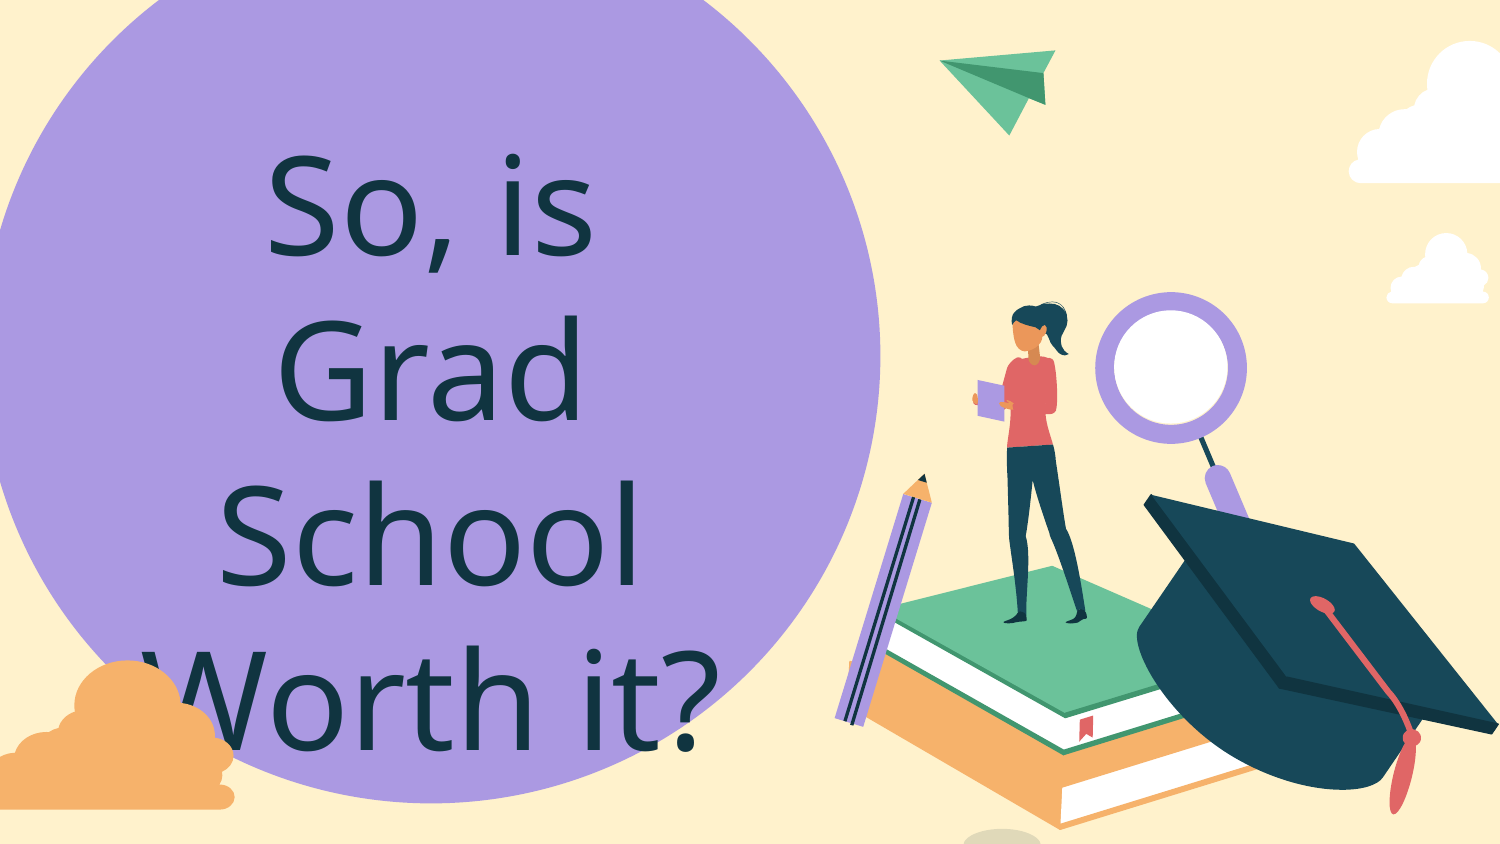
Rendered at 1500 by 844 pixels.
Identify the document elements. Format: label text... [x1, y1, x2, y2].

title So, is Grad School Worth it? [99, 103, 763, 609]
text_box [0, 660, 235, 810]
text_box [0, 0, 877, 804]
text_box [963, 838, 1041, 844]
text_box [834, 301, 1499, 830]
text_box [939, 50, 1056, 136]
